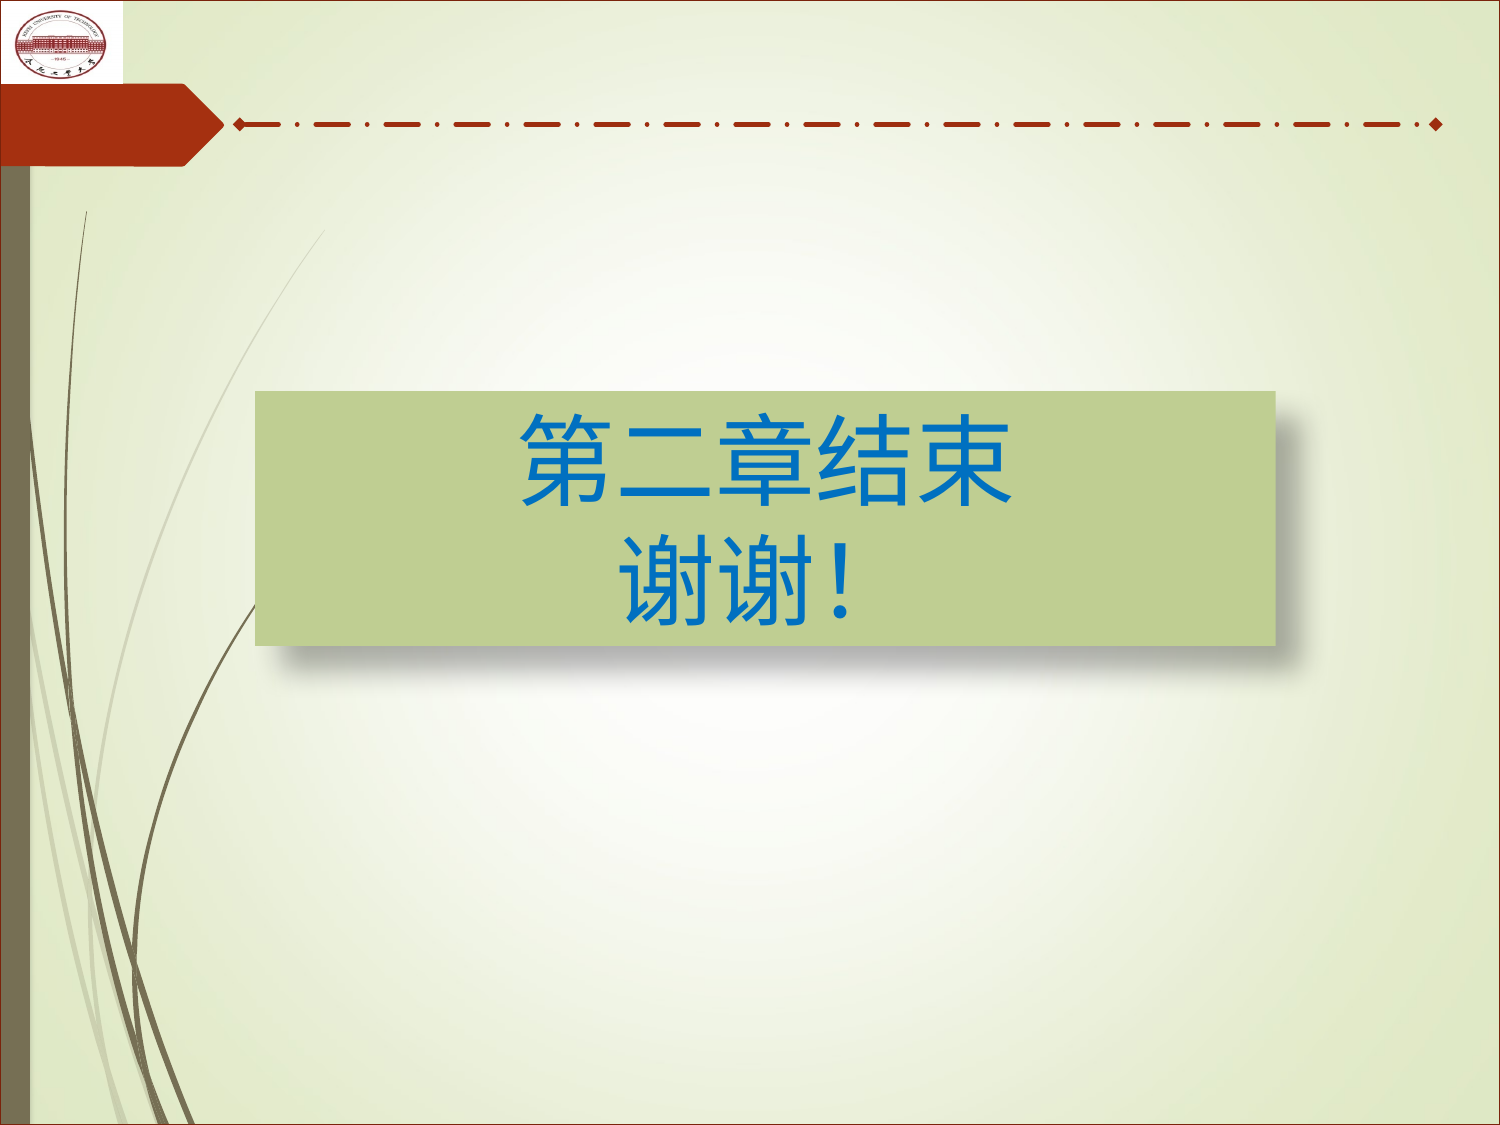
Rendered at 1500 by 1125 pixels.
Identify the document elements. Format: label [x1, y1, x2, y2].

text_box [0, 0, 1500, 1125]
